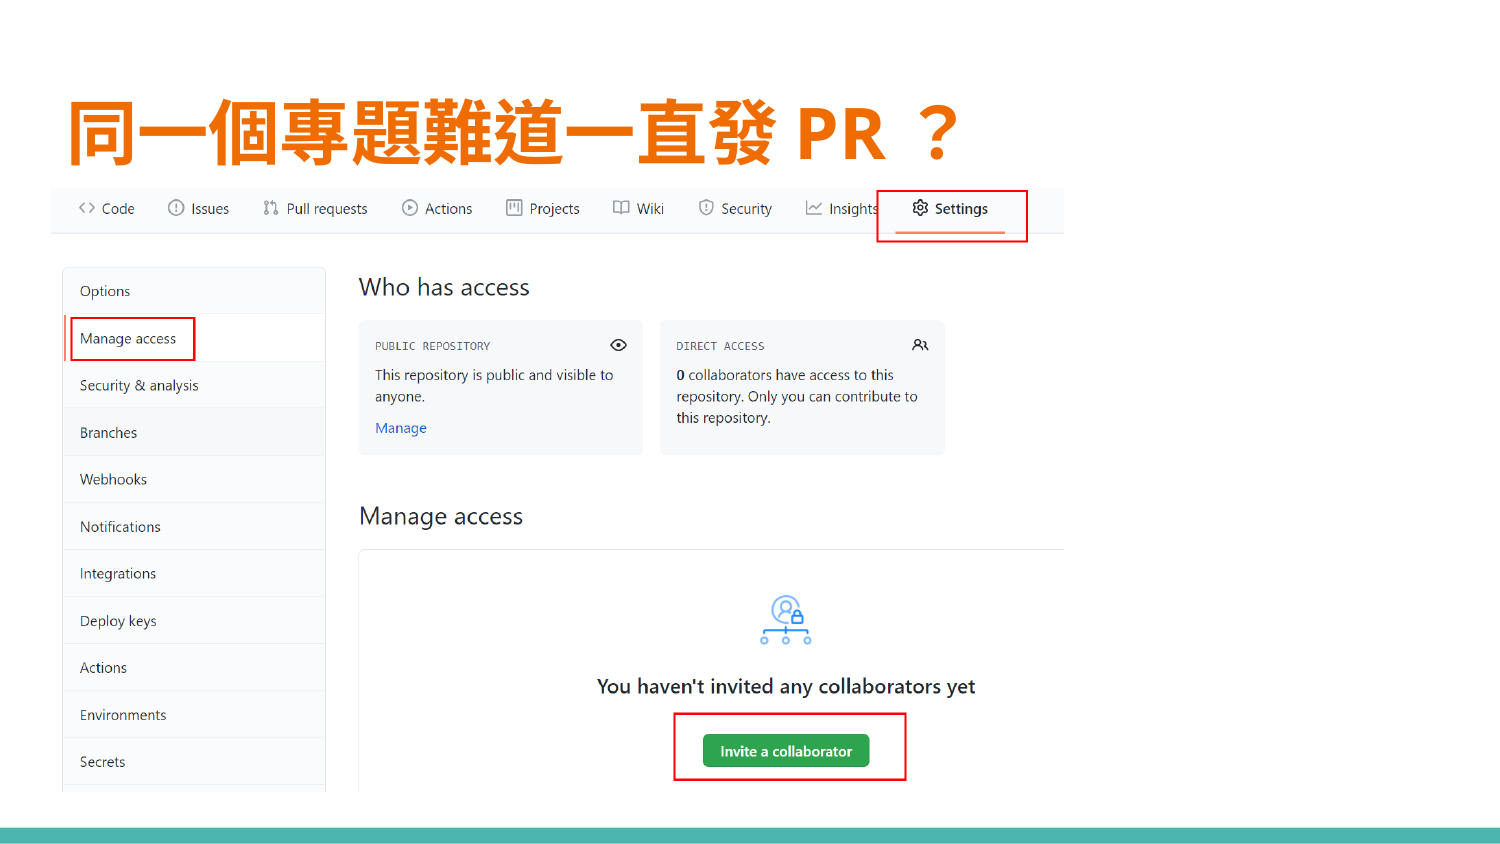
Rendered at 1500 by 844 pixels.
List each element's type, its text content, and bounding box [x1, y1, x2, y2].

picture [50, 188, 1064, 792]
title 同一個專題難道一直發PR？ [51, 72, 1449, 189]
